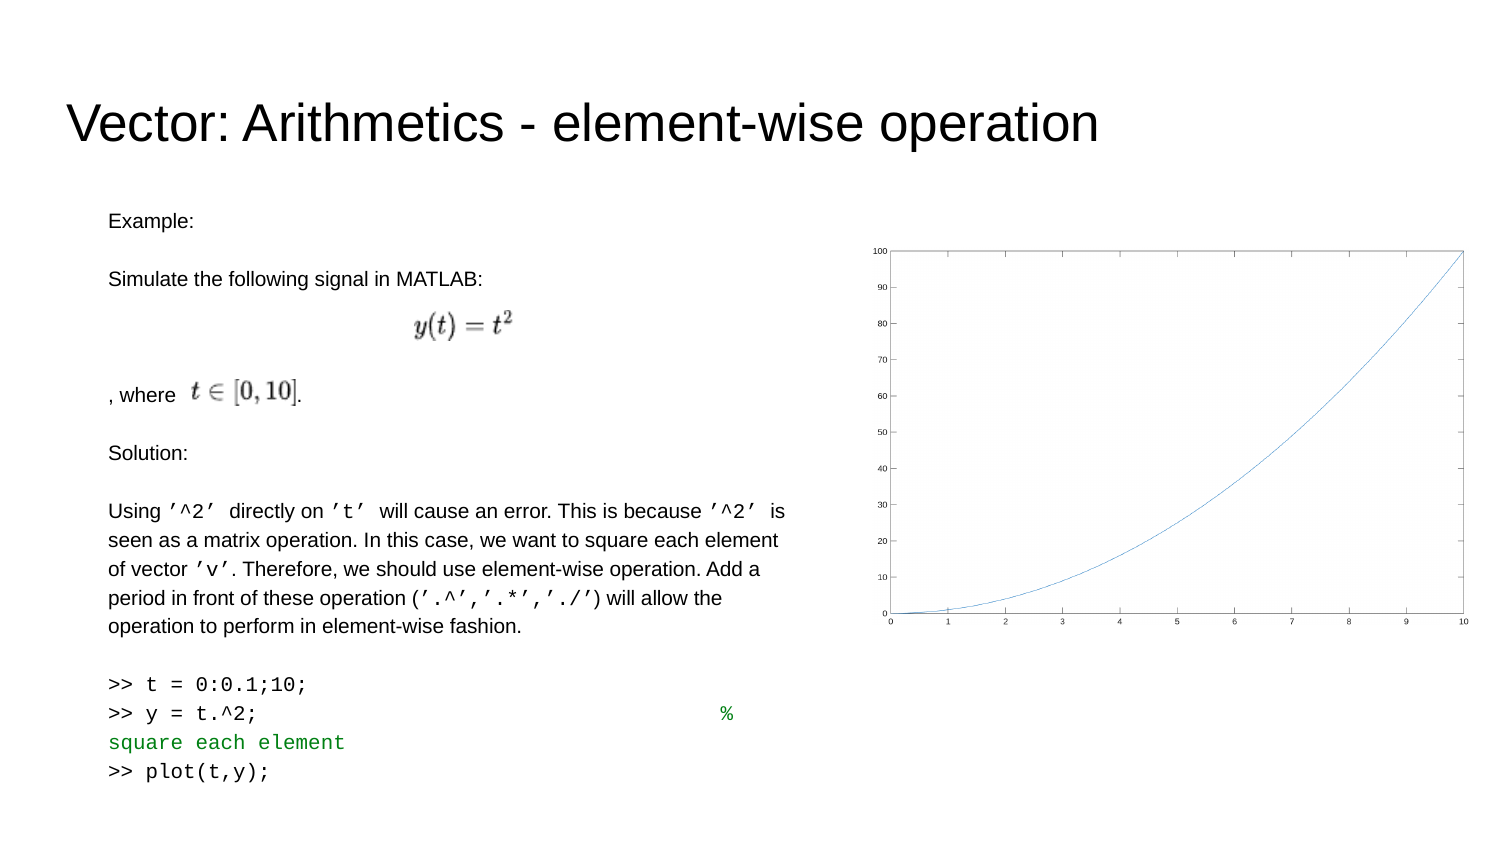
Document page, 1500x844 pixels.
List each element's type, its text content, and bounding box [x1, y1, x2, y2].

picture [872, 246, 1470, 626]
list Example: Simulate the following signal in MATLAB: , where . Solution: Using ’^2’ directly on ’t’ will cause an error. This is because ’^2’ is seen as a matrix operation. In this case, we want to square each element of vector ’v’. Therefore, we should use element-wise operation. Add a period in front of these operation (’.^’,’.*’,’./’) will allow the operation to perform in element-wise fashion. >> t = 0:0.1;10; >> y = t.^2; % square each element >> plot(t,y); [45, 189, 854, 818]
picture [190, 378, 300, 406]
title Vector: Arithmetics - element-wise operation [51, 72, 1449, 167]
picture [414, 310, 514, 341]
